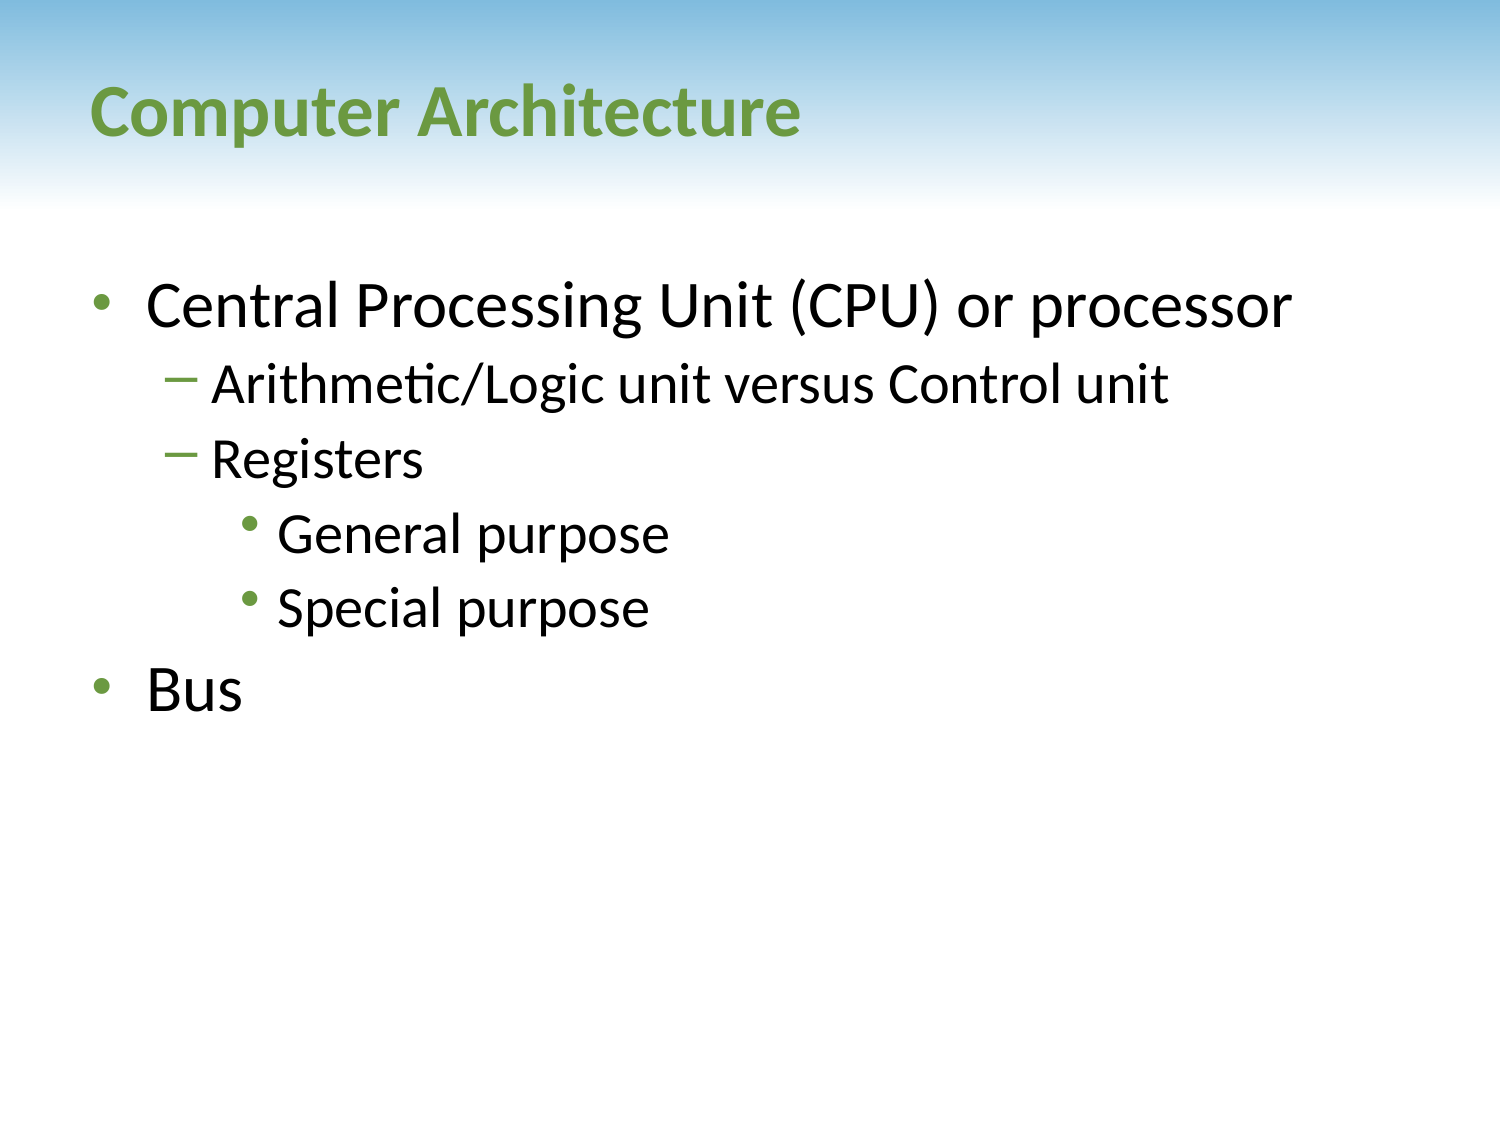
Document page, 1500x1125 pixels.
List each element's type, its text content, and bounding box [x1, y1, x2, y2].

title Computer Architecture [75, 12, 1438, 200]
list Central Processing Unit (CPU) or processor Arithmetic/Logic unit versus Control unit Registers General purpose Special purpose Bus [75, 262, 1438, 938]
